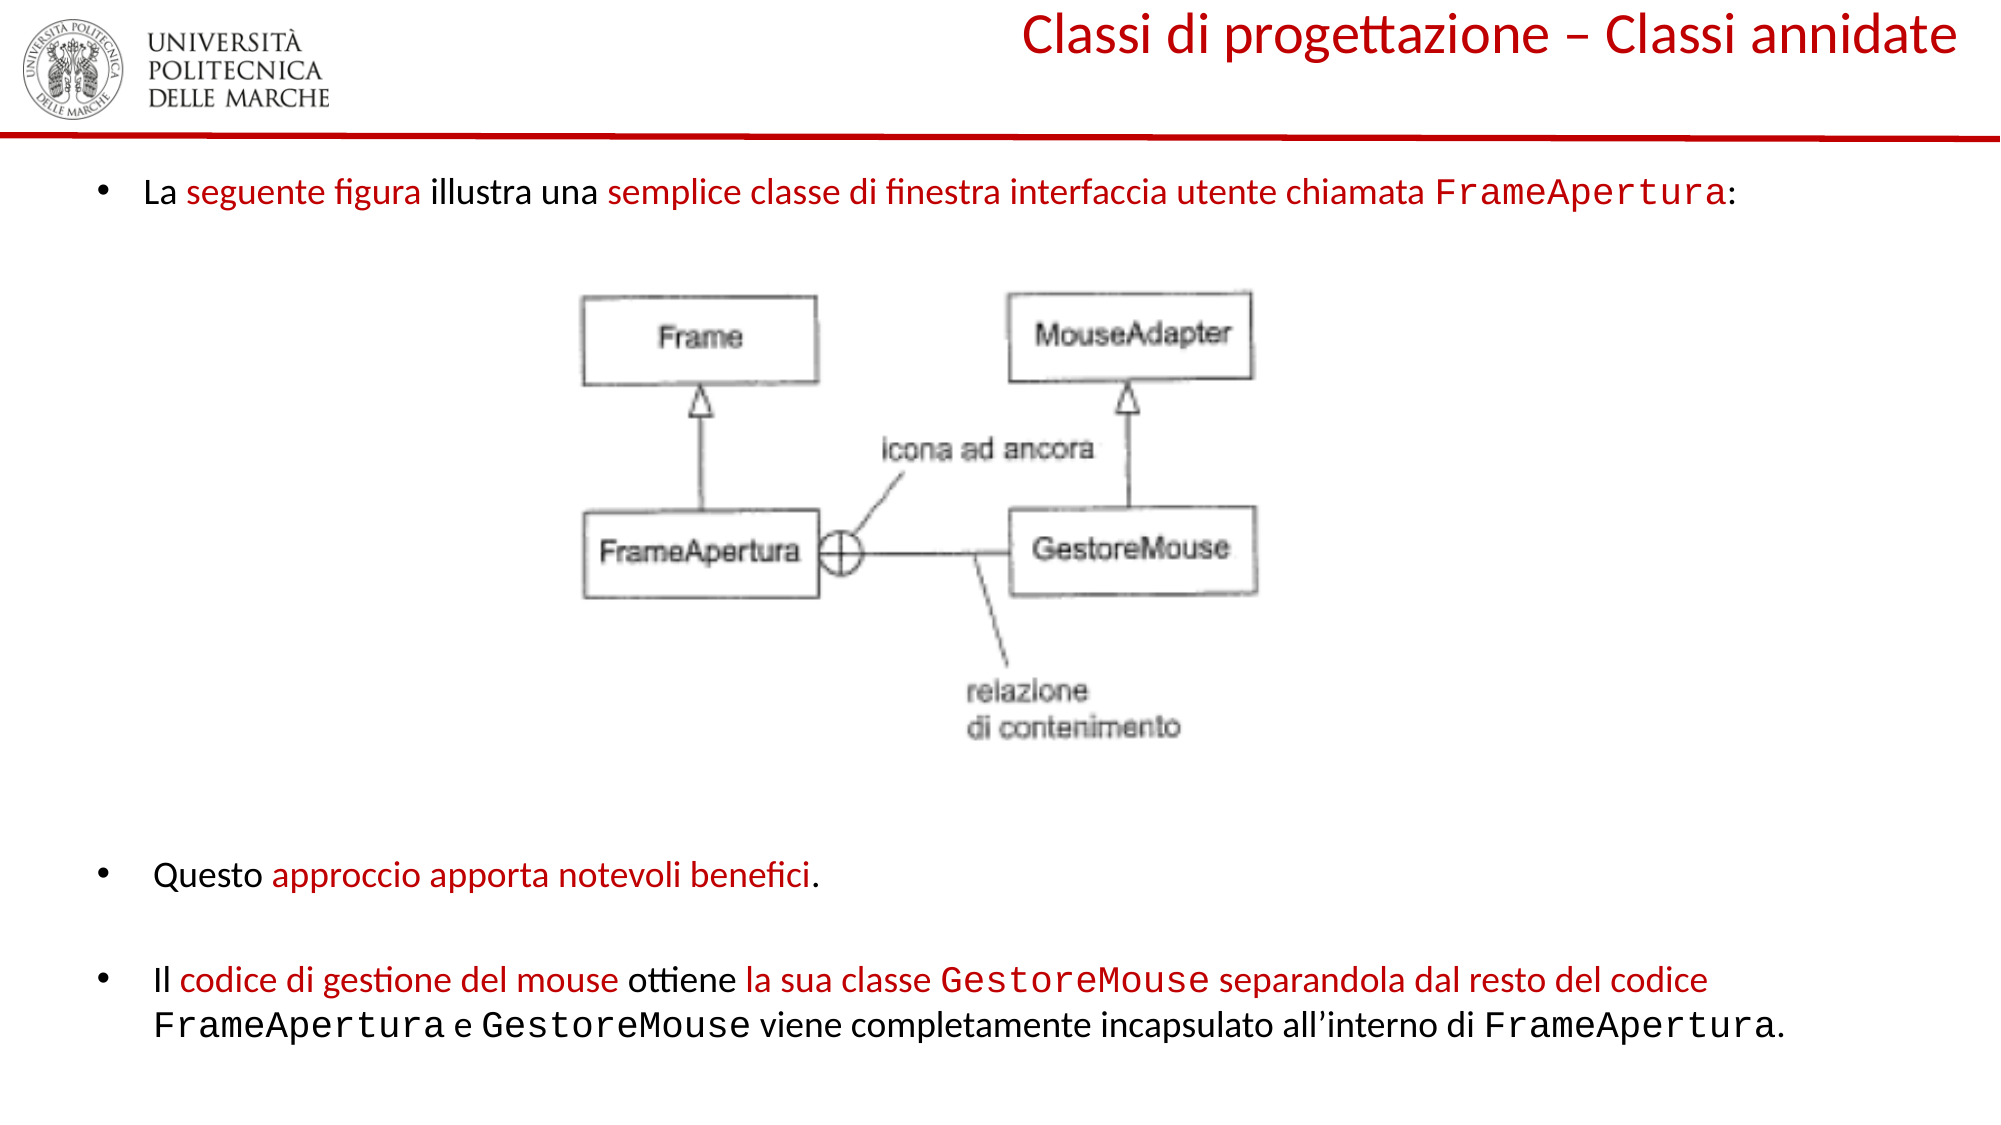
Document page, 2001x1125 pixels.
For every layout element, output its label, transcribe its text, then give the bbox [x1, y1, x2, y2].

text_box Classi di progettazione – Classi annidate [1007, 0, 1973, 73]
picture [548, 271, 1324, 761]
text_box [0, 135, 2000, 139]
picture [23, 17, 329, 122]
text_box La seguente figura illustra una semplice classe di finestra interfaccia utente chiamata FrameApertura: Questo approccio apporta notevoli benefici. Il codice di gestione del mouse ottiene la sua classe GestoreMouse separandola dal resto del codice FrameApertura e GestoreMouse viene completamente incapsulato all’interno di FrameApertura. [82, 159, 1932, 1099]
